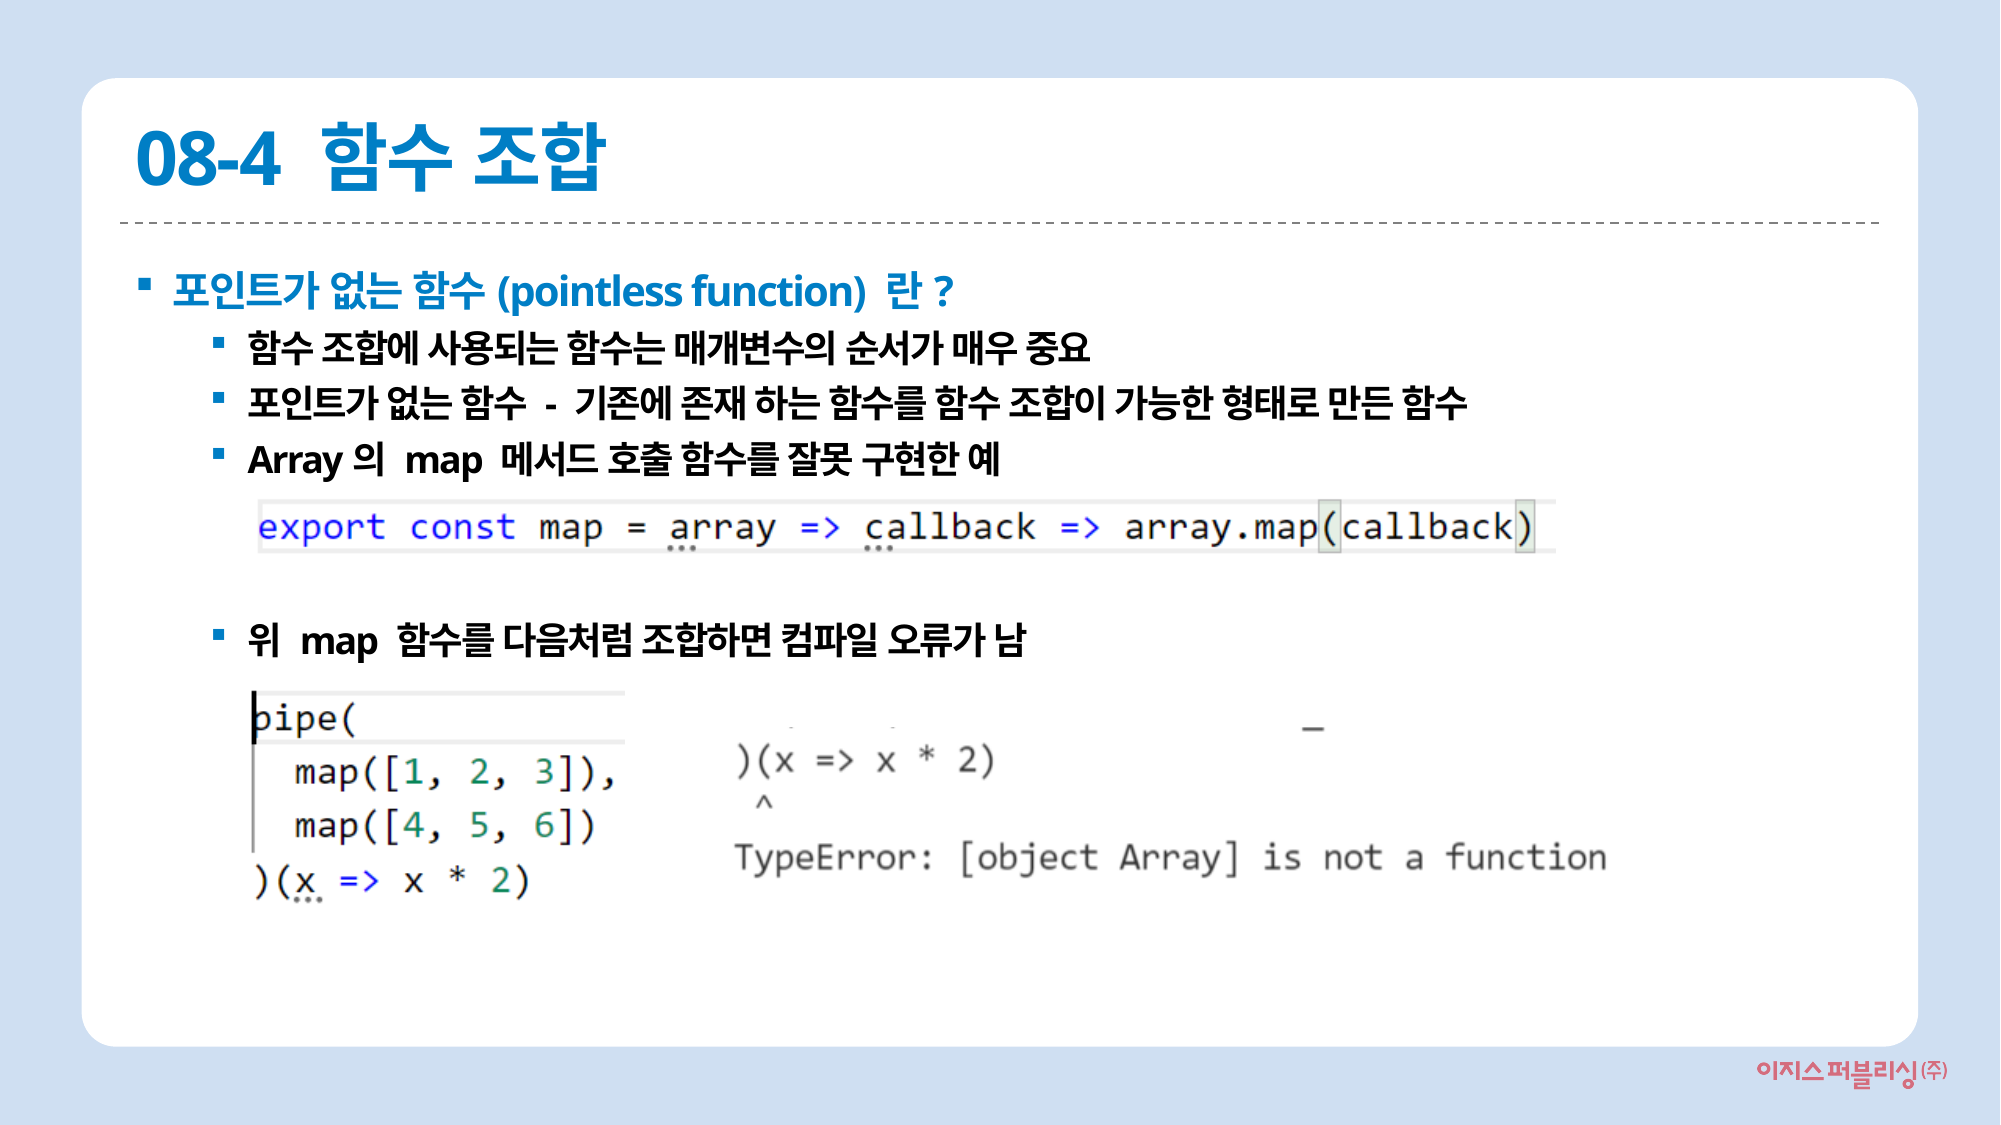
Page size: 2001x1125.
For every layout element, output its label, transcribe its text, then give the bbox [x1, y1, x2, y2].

picture [230, 490, 1556, 563]
picture [230, 666, 625, 905]
picture [724, 727, 1634, 883]
title 08-4 함수 조합 [120, 109, 1880, 209]
list 포인트가 없는 함수(pointless function) 란? 함수 조합에 사용되는 함수는 매개변수의 순서가 매우 중요 포인트가 없는 함수 - 기존에 존재 하는 함수를 함수 조합이 가능한 형태로 만든 함수 Array의 map 메서드 호출 함수를 잘못 구현한 예 위 map 함수를 다음처럼 조합하면 컴파일 오류가 남 [120, 257, 1865, 1009]
